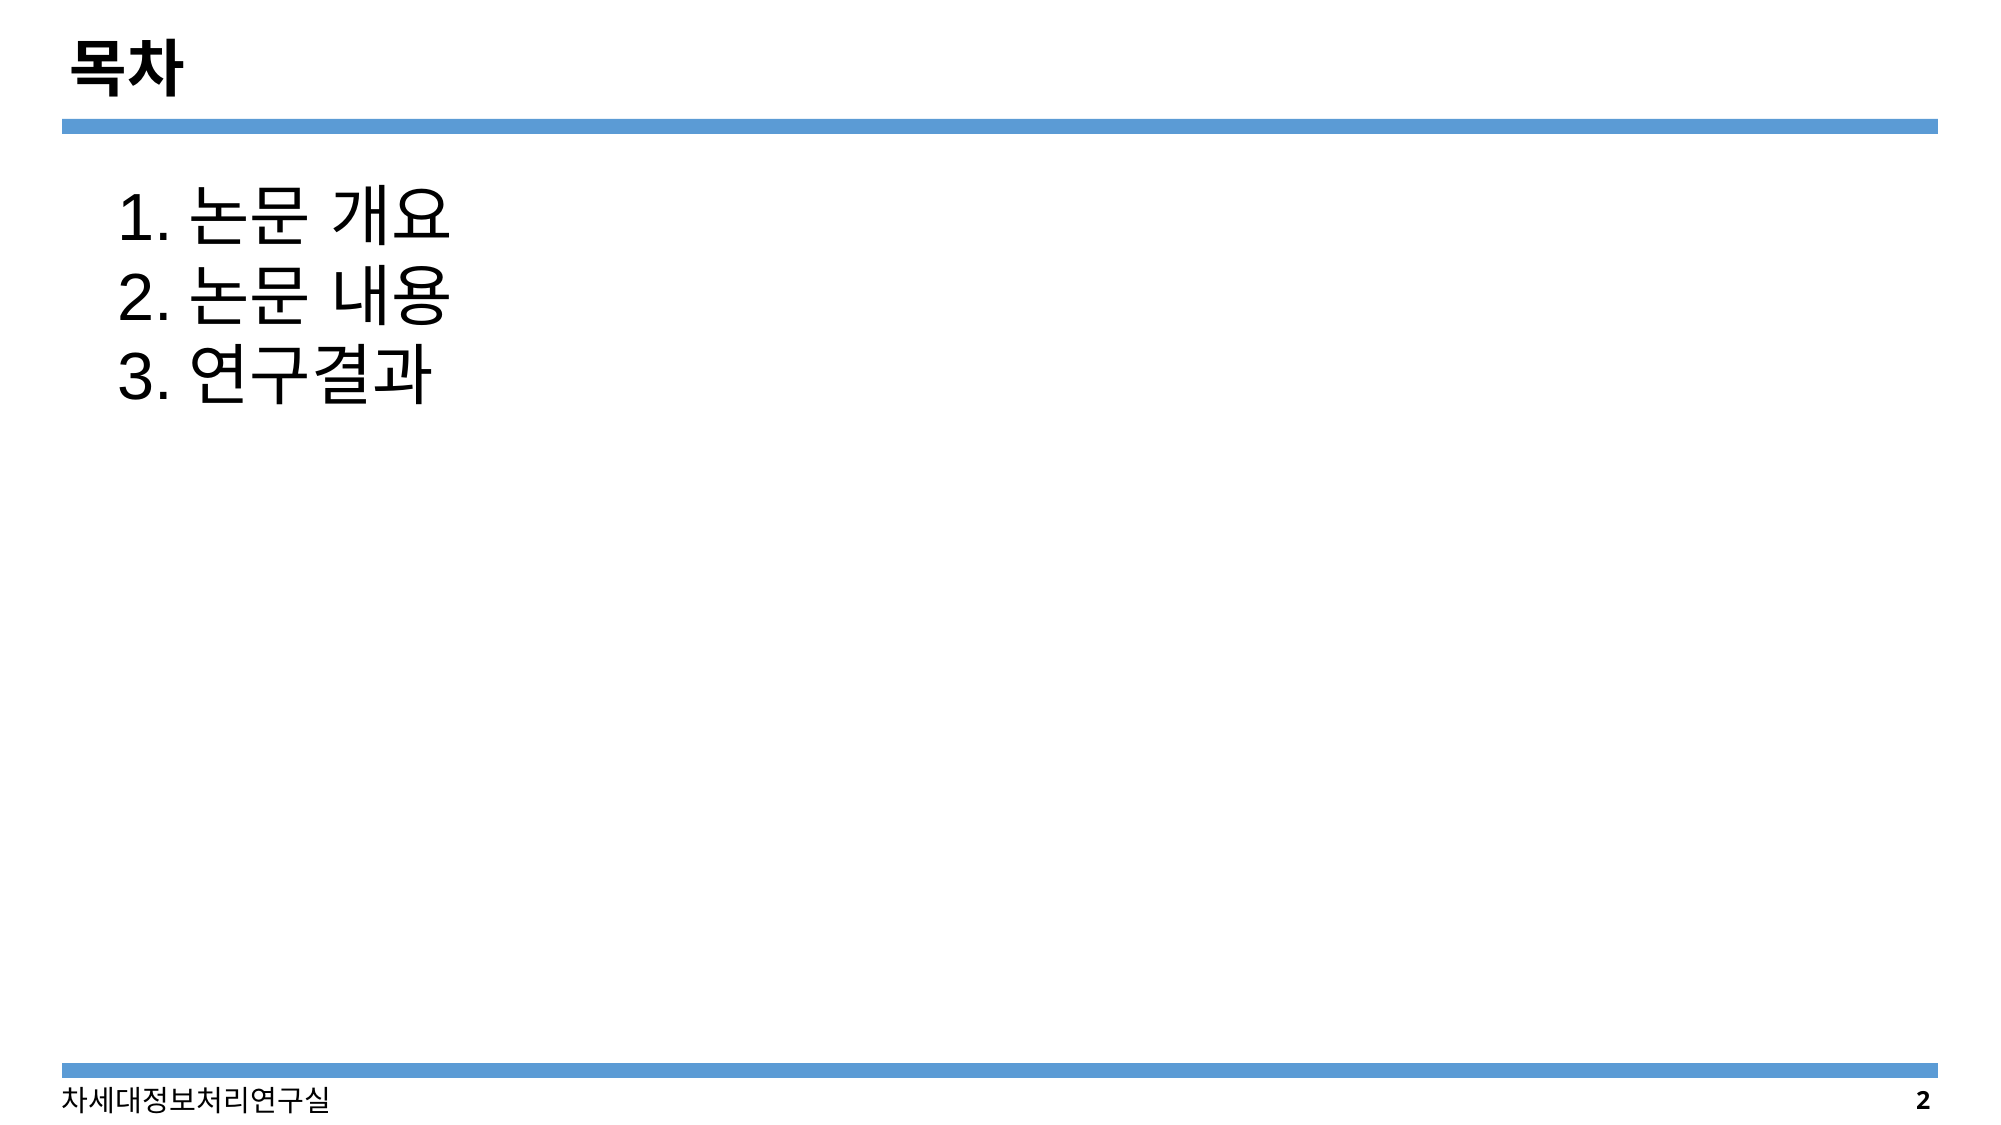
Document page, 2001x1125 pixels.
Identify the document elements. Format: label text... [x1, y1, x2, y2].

text_box [67, 166, 1933, 497]
slide_number 2 [1892, 1079, 1939, 1125]
title 목차 [61, 23, 1565, 119]
text_box 1.논문 개요 2.논문 내용 3.연구결과 [109, 165, 1564, 421]
